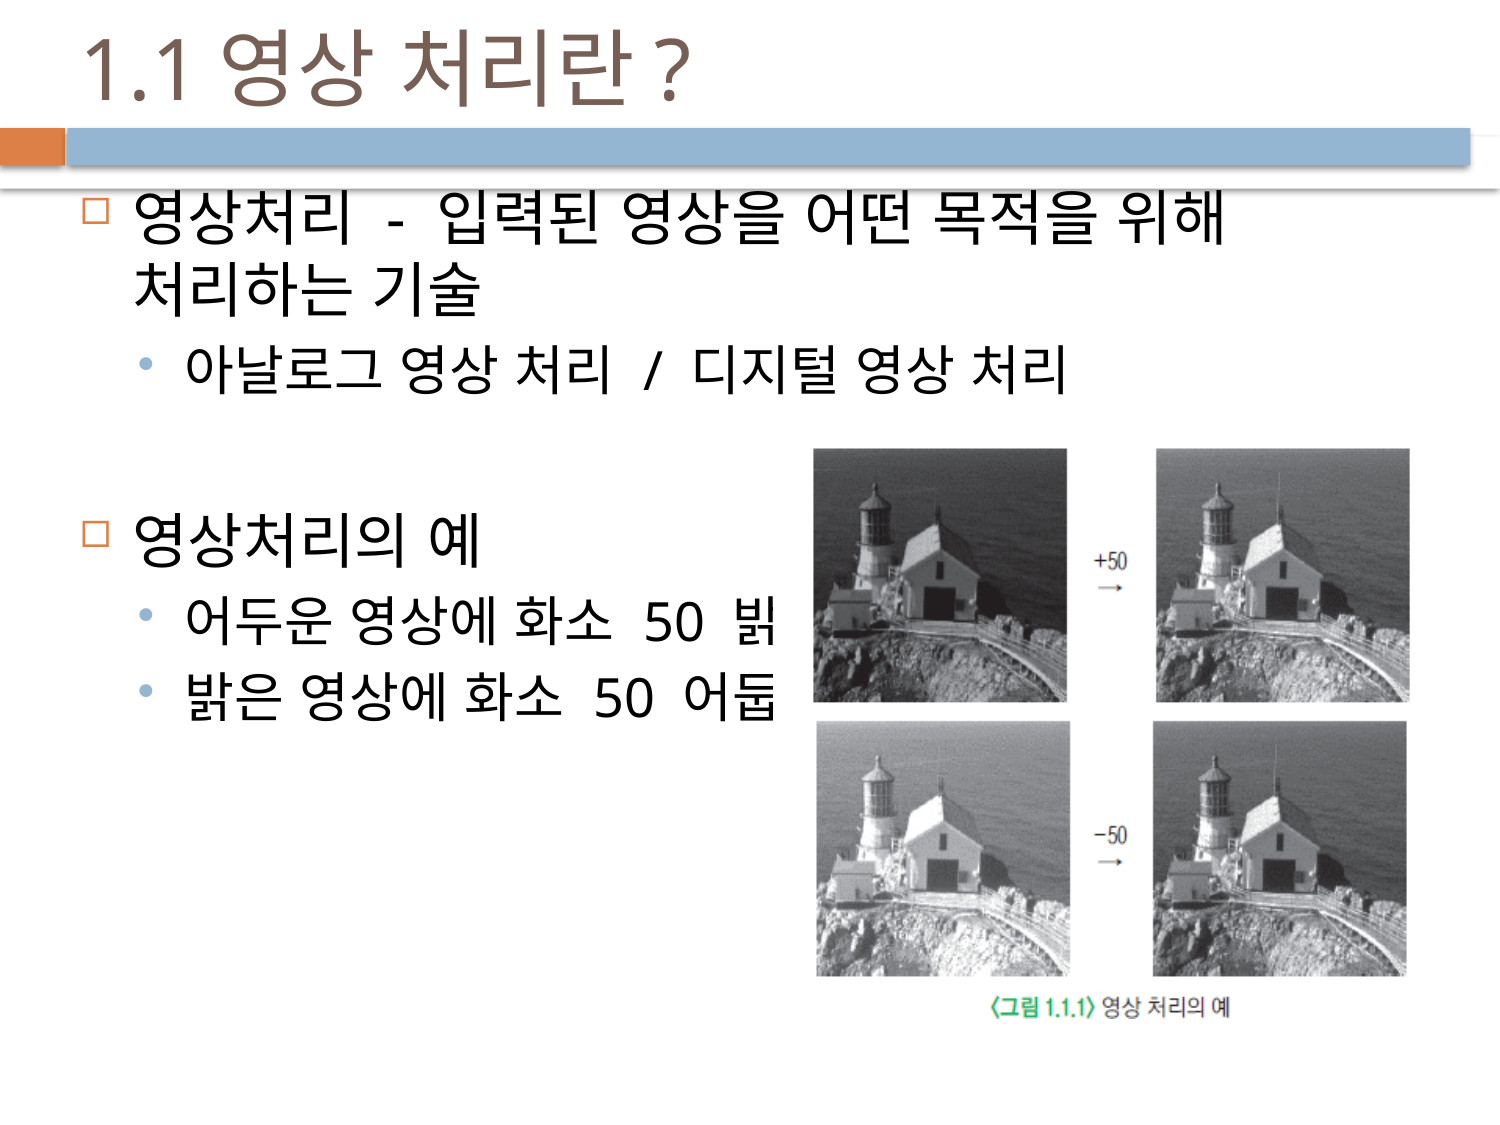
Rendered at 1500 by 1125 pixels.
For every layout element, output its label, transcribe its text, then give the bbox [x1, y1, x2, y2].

picture [773, 430, 1446, 1019]
title 1.1영상 처리란? [64, 7, 1471, 126]
list 영상처리 - 입력된 영상을 어떤 목적을 위해 처리하는 기술 아날로그 영상 처리 / 디지털 영상 처리 영상처리의 예 어두운 영상에 화소 50 밝게 하기 밝은 영상에 화소 50 어둡게 하기 [64, 172, 1471, 1047]
